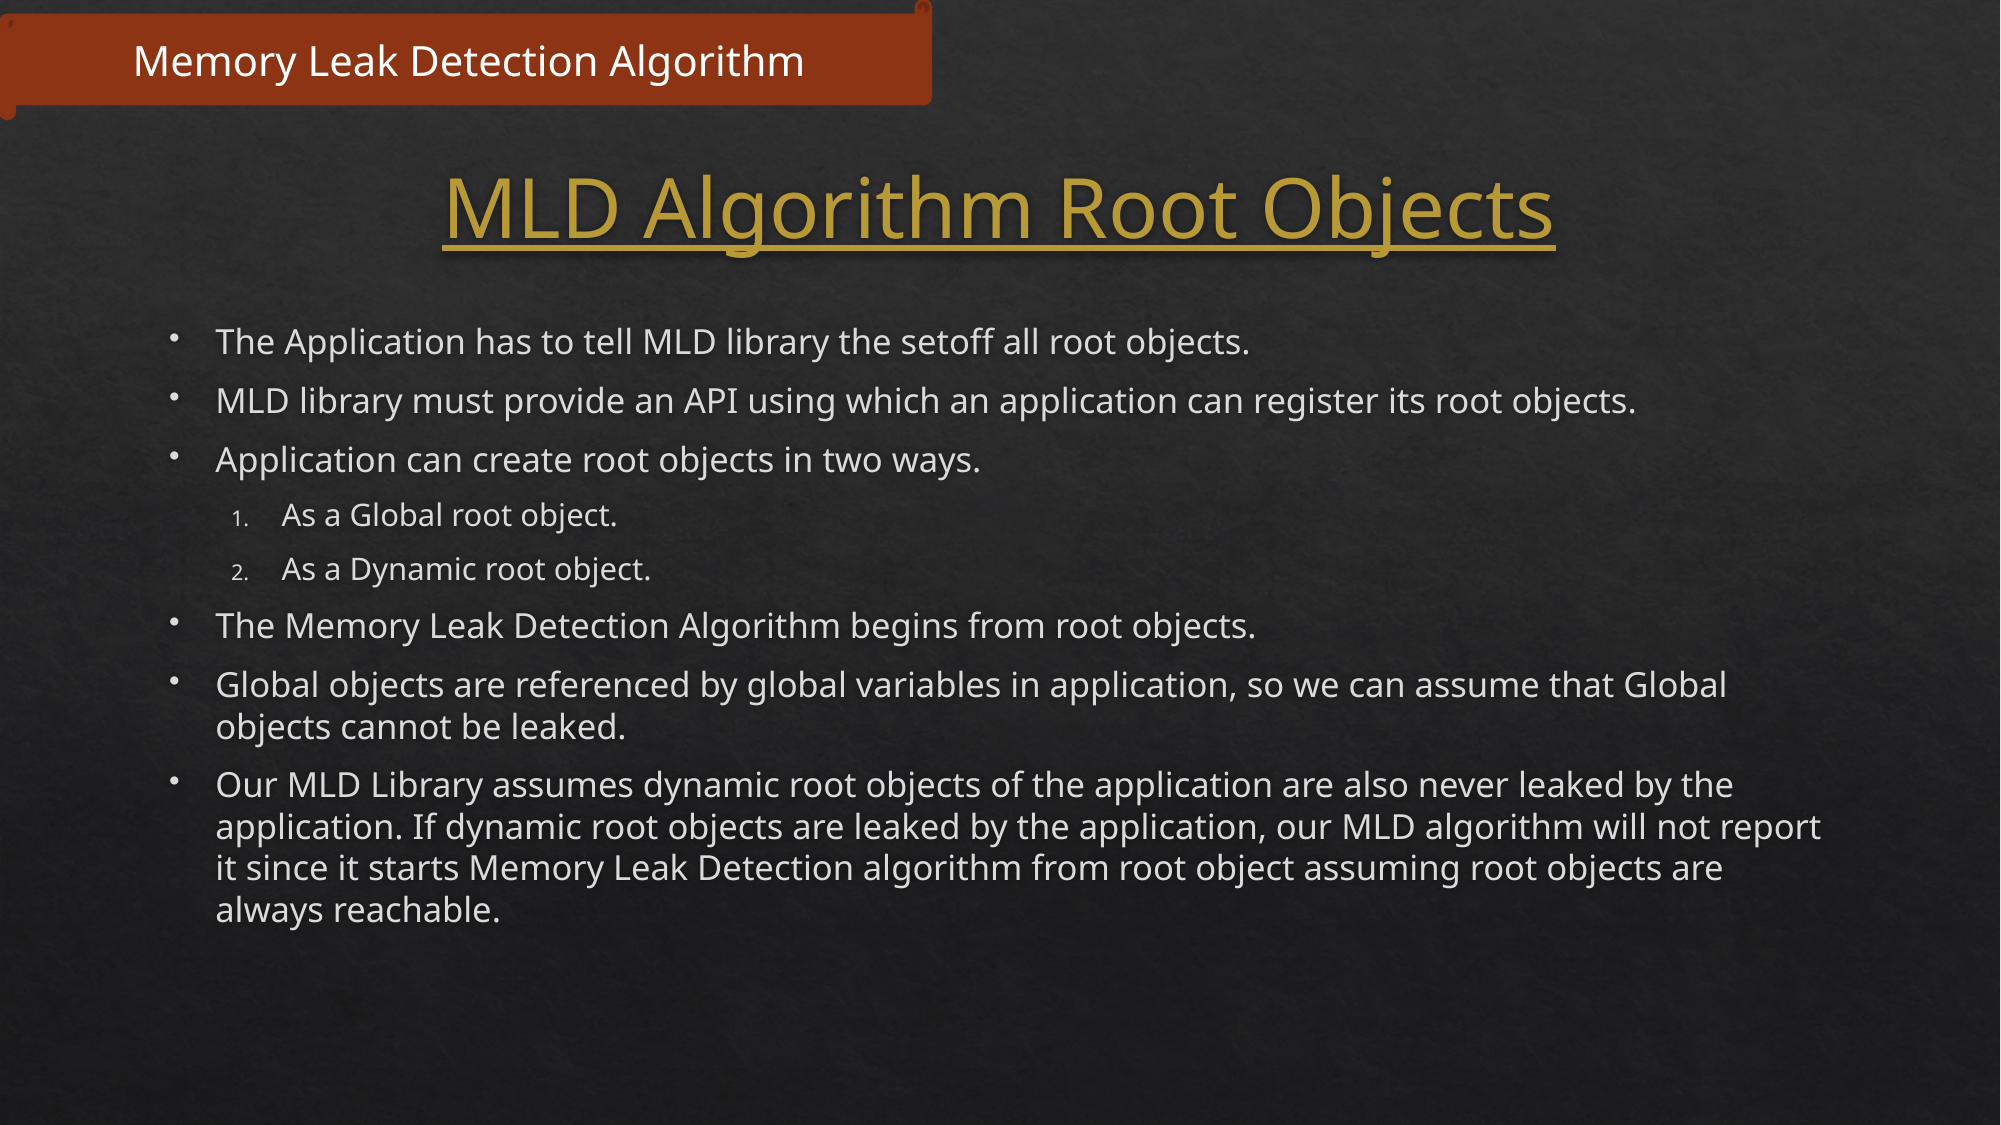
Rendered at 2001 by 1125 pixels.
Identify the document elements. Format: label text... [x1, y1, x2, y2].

text_box Memory Leak Detection Algorithm [0, 0, 933, 121]
title MLD Algorithm Root Objects [149, 125, 1849, 285]
list The Application has to tell MLD library the setoff all root objects. MLD library must provide an API using which an application can register its root objects. Application can create root objects in two ways. As a Global root object. As a Dynamic root object. The Memory Leak Detection Algorithm begins from root objects. Global objects are referenced by global variables in application, so we can assume that Global objects cannot be leaked. Our MLD Library assumes dynamic root objects of the application are also never leaked by the application. If dynamic root objects are leaked by the application, our MLD algorithm will not report it since it starts Memory Leak Detection algorithm from root object assuming root objects are always reachable. [149, 312, 1849, 979]
